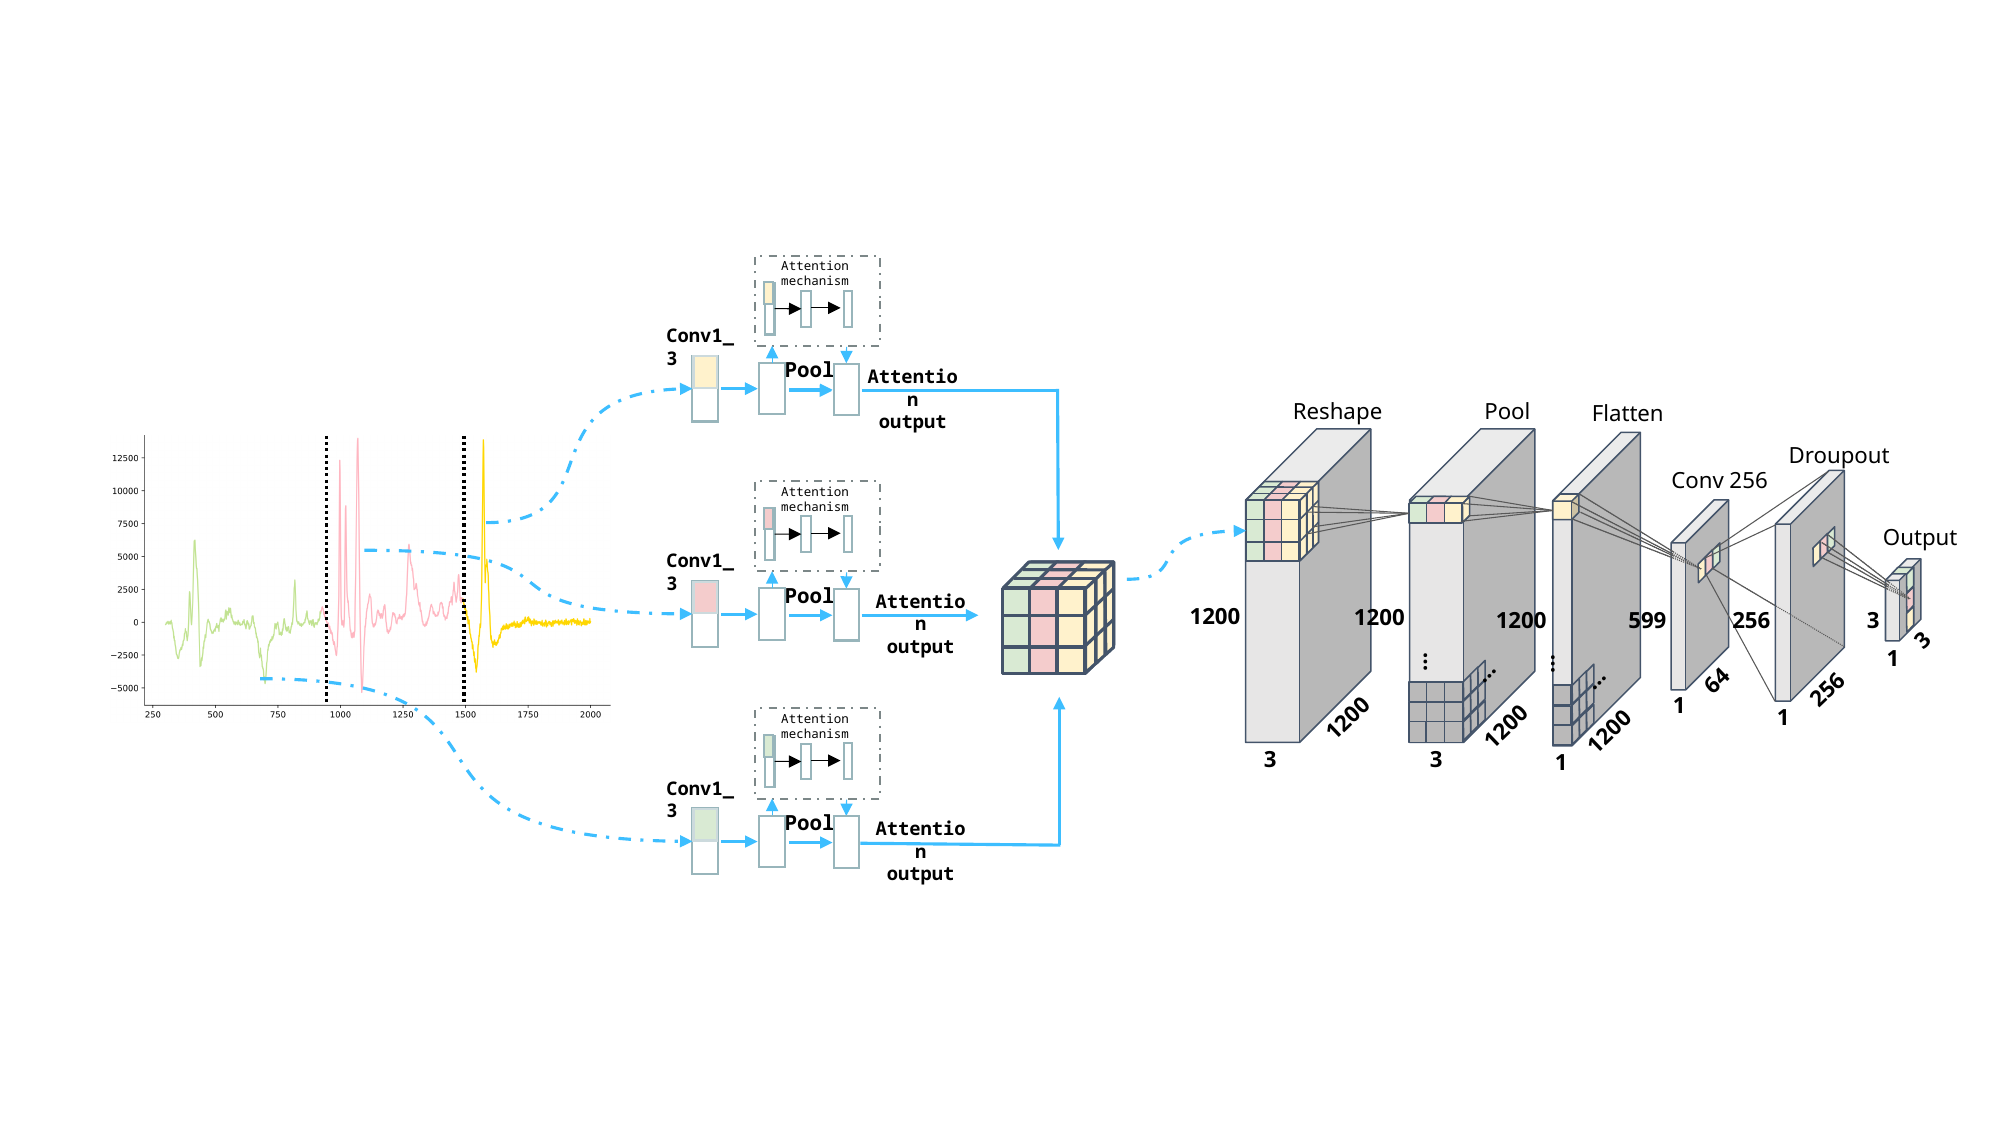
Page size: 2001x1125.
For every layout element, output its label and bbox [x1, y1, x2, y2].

text_box [110, 250, 1964, 875]
